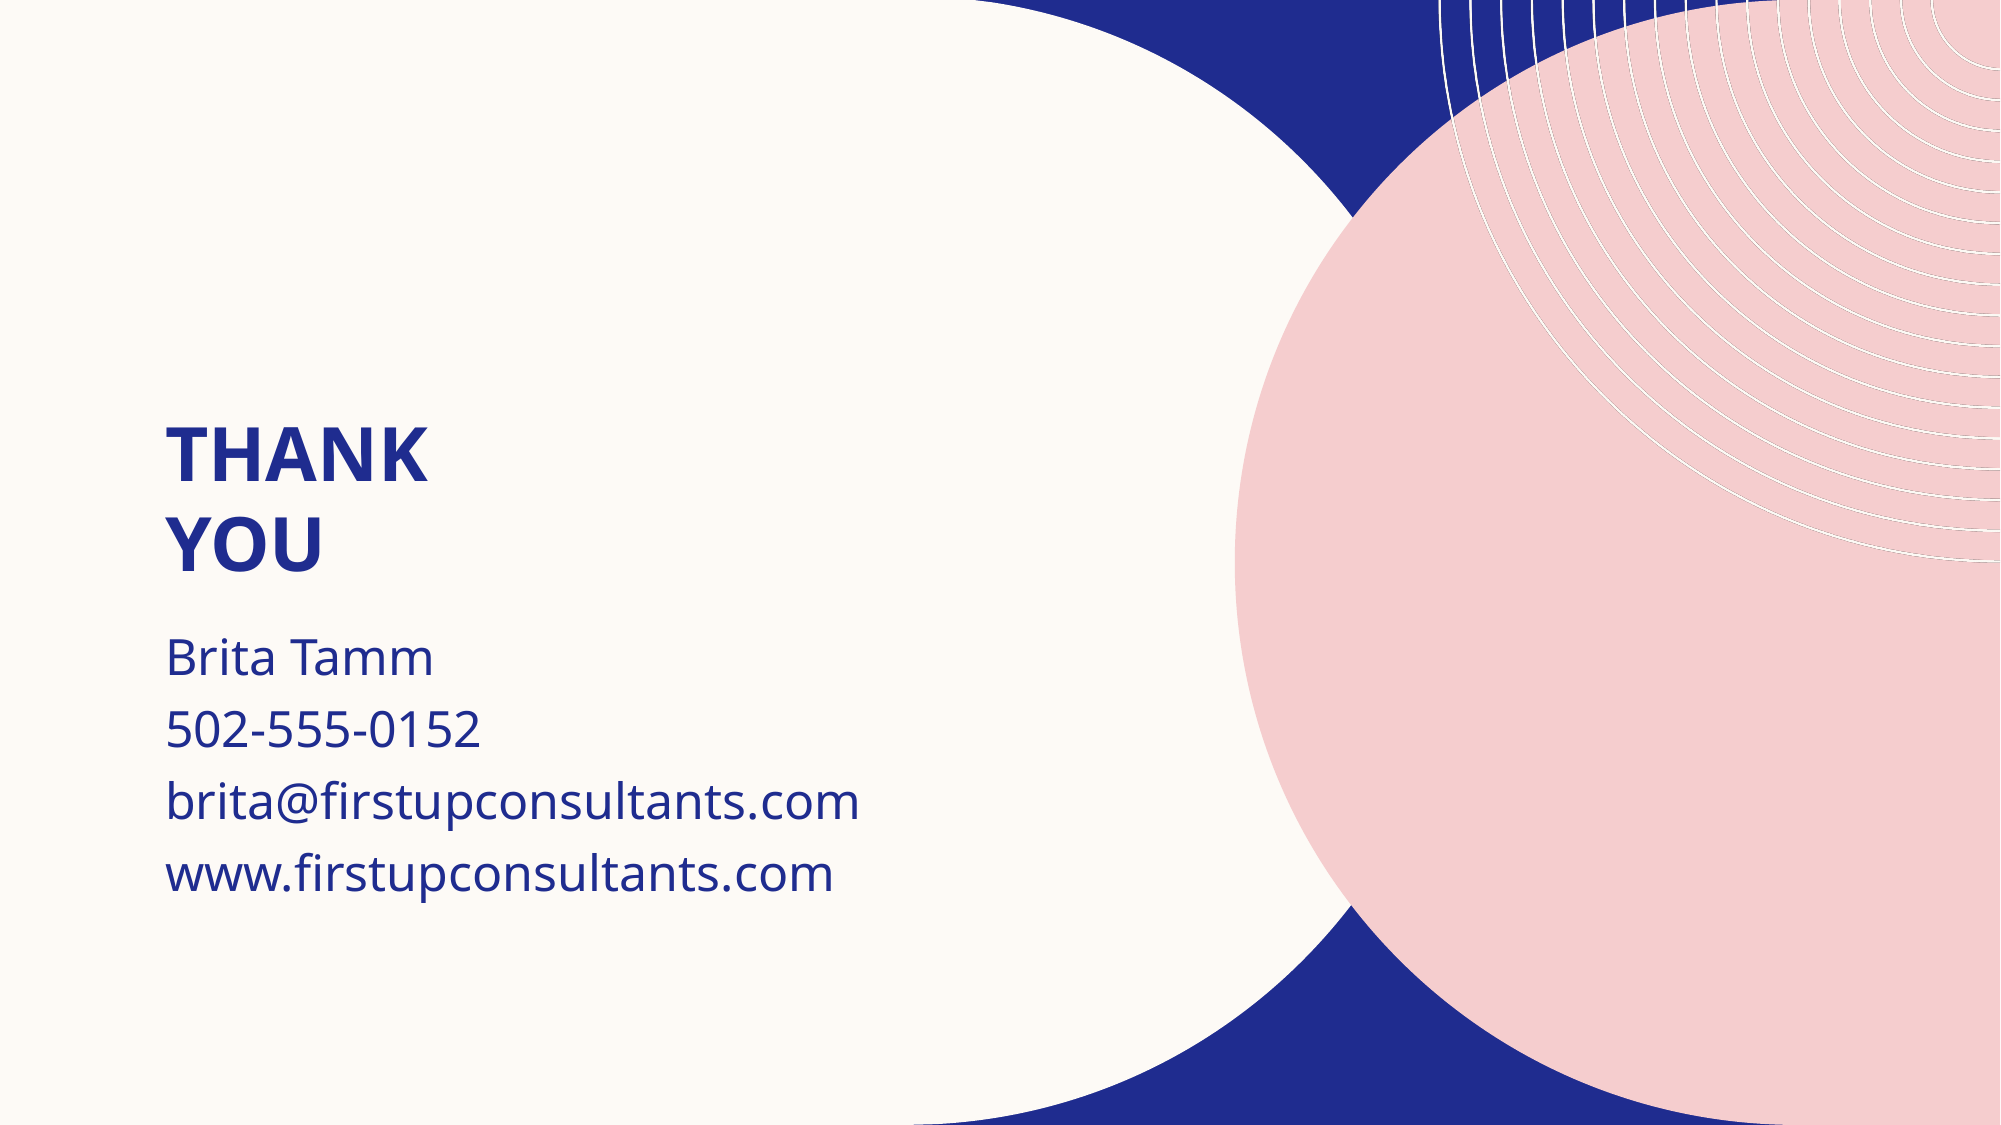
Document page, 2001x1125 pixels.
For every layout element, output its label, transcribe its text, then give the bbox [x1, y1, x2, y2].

subtitle Brita Tamm 502-555-0152 brita@firstupconsultants.com www.firstupconsultants.com [150, 625, 1088, 993]
title Thank you [150, 139, 1088, 587]
picture [1438, 0, 2001, 563]
